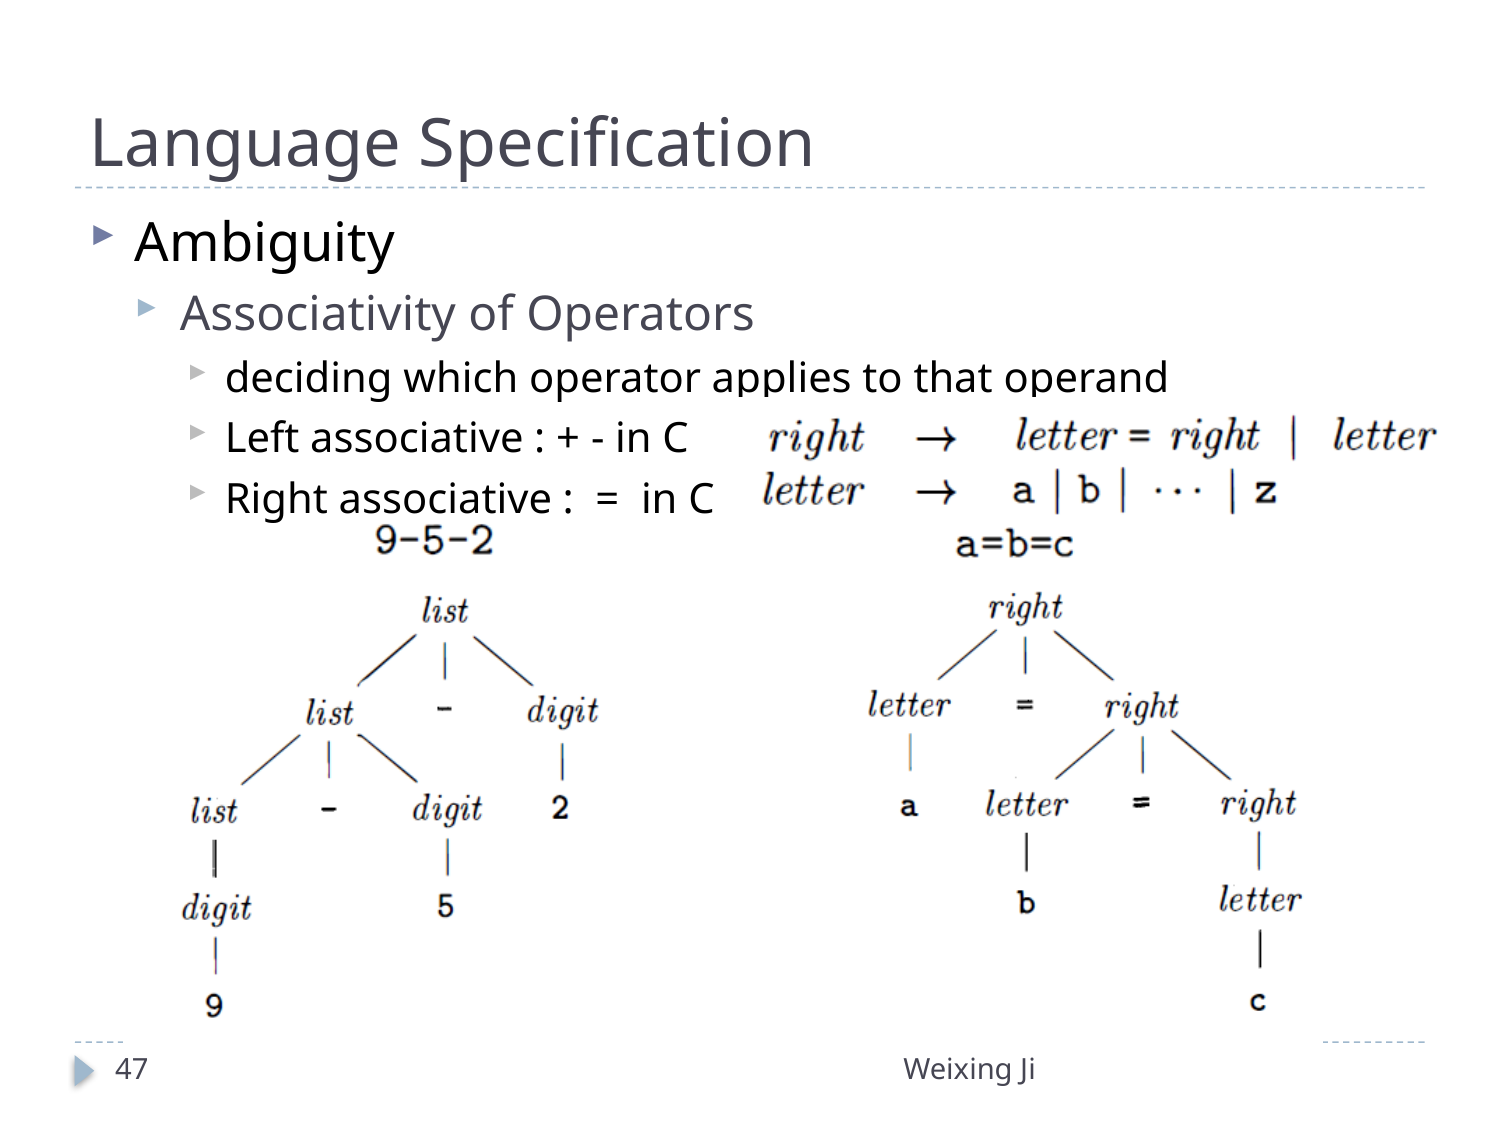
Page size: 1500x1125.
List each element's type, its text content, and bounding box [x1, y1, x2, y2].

slide_number 47 [100, 1042, 426, 1103]
picture [123, 396, 1469, 1053]
title Language Specification [75, 24, 1425, 188]
list Ambiguity Associativity of Operators deciding which operator applies to that operand Left associative : + - in C Right associative : = in C [75, 200, 1425, 1010]
footer Weixing Ji [475, 1065, 1051, 1103]
